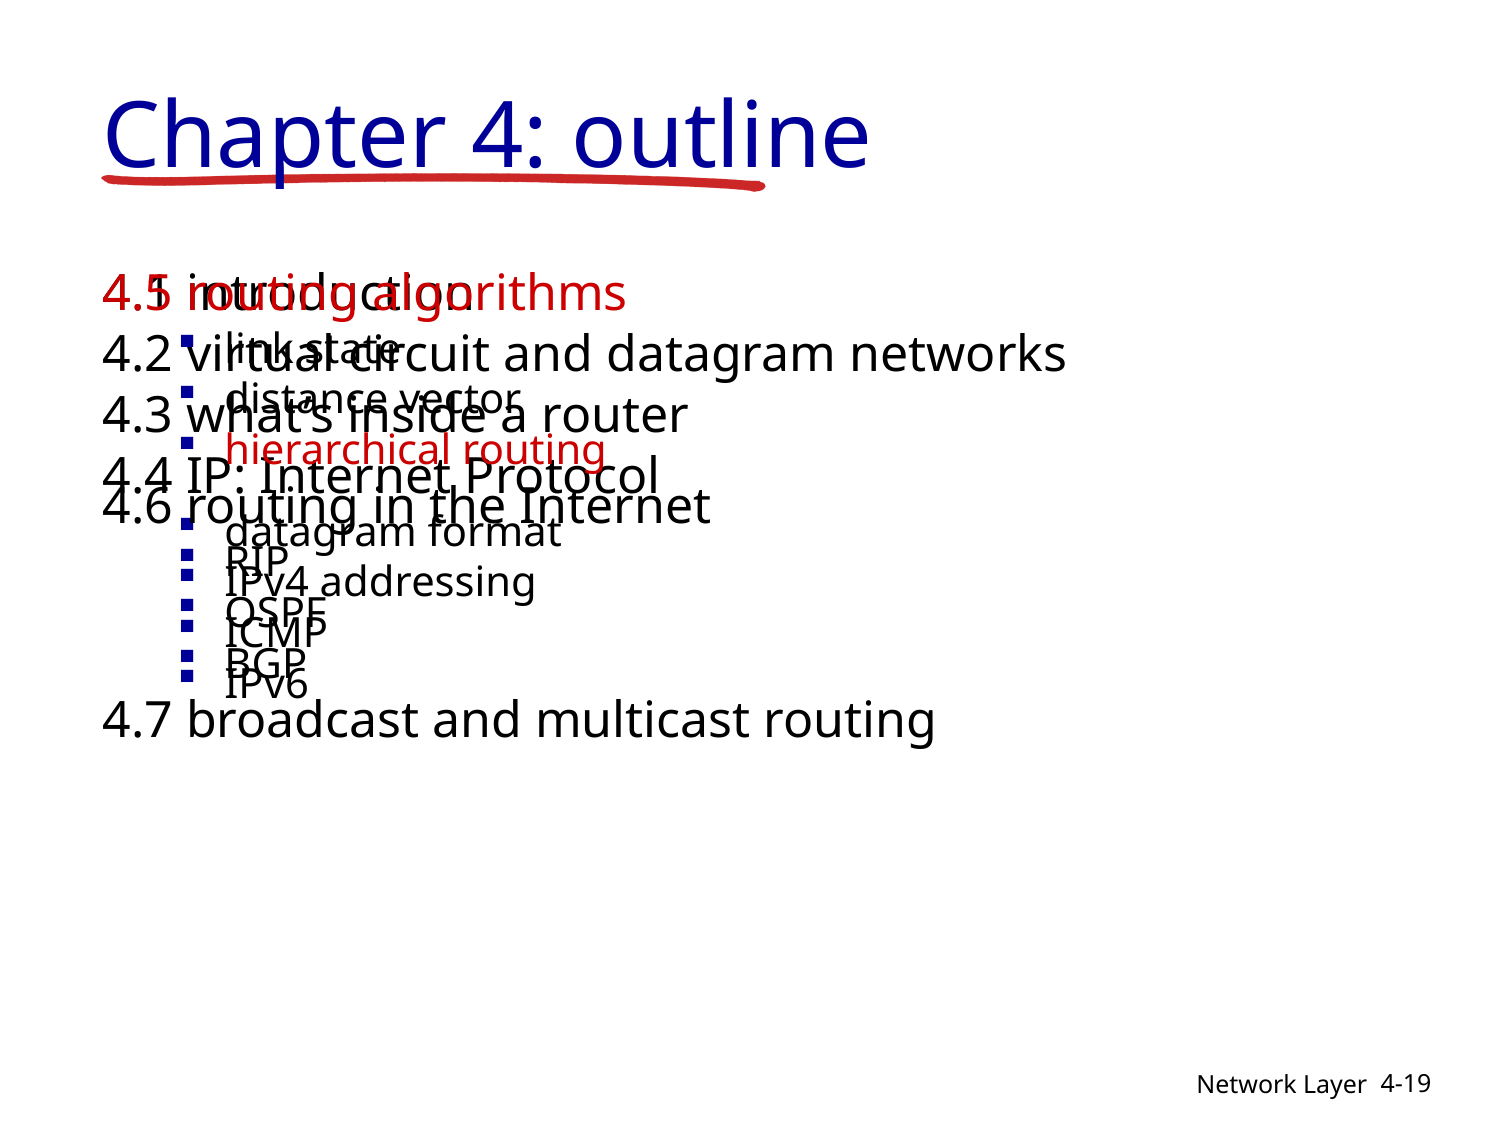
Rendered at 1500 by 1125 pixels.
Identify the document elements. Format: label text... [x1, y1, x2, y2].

picture [98, 167, 774, 197]
footer Network Layer [907, 1060, 1383, 1108]
list 4.5 routing algorithms link state distance vector hierarchical routing 4.6 routing in the Internet RIP OSPF BGP 4.7 broadcast and multicast routing [87, 262, 1363, 1025]
text_box Chapter 4: outline [87, 37, 1363, 225]
slide_number 4-19 [1365, 1060, 1477, 1106]
